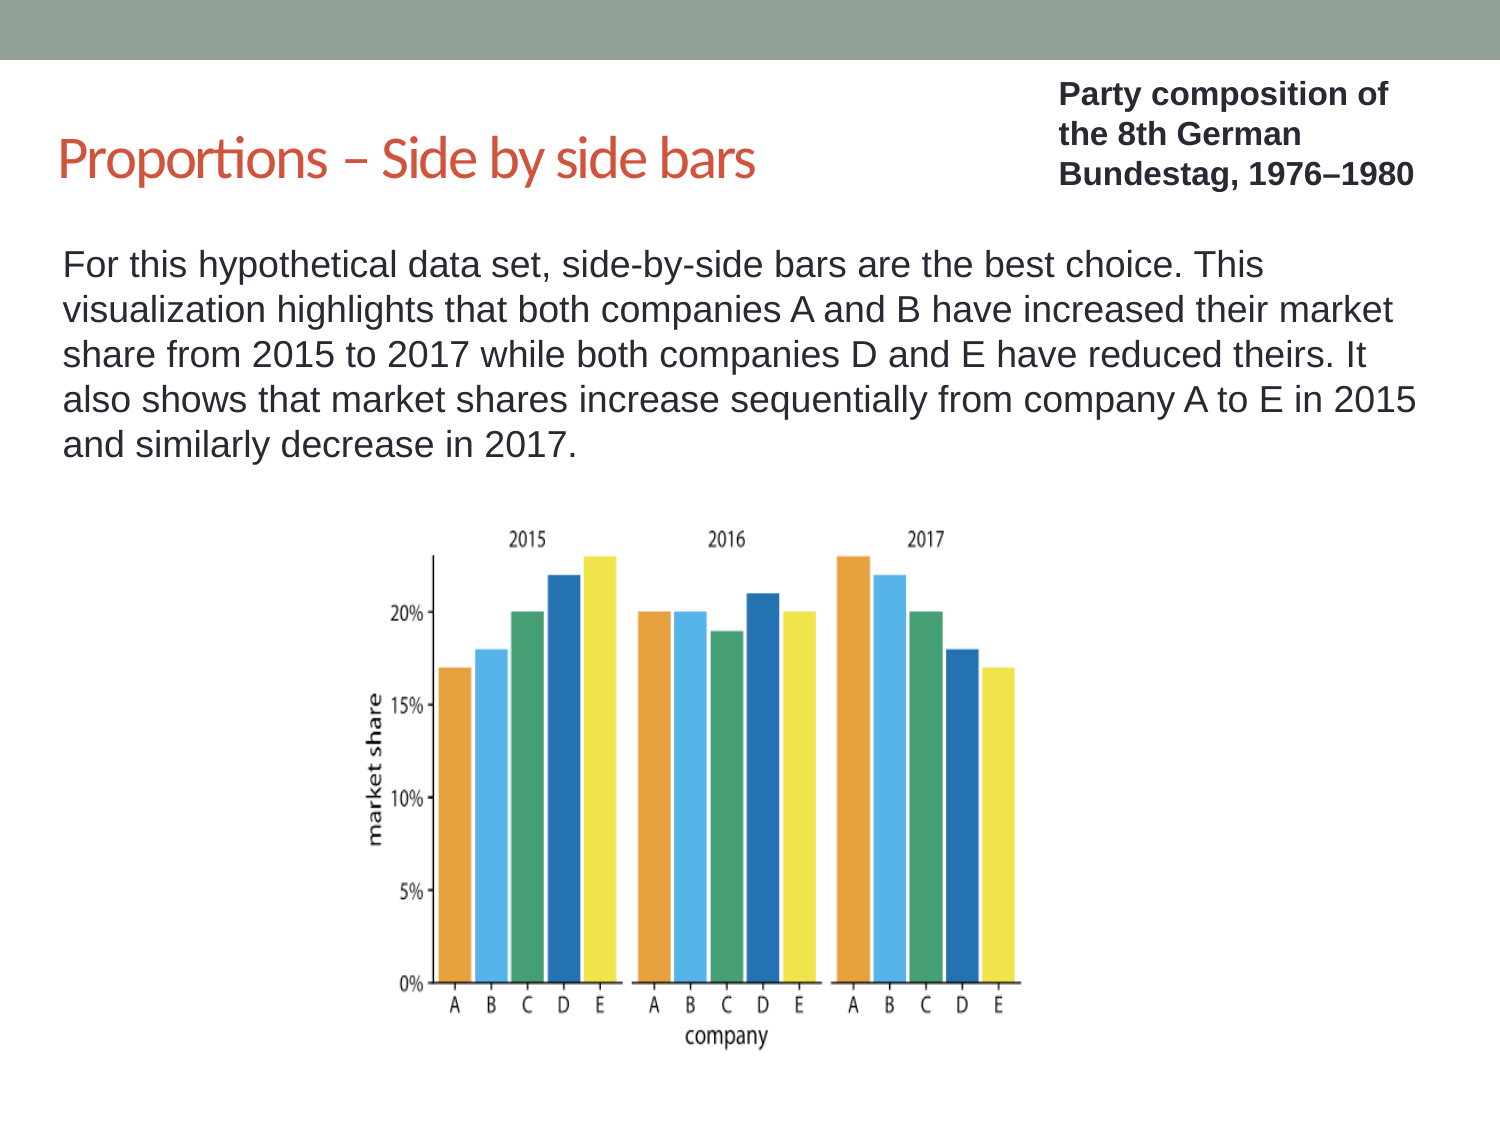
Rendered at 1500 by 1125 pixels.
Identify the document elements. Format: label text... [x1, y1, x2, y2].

title Proportions – Side by side bars [42, 110, 1449, 257]
text_box Party composition of the 8th German Bundestag, 1976–1980 [1044, 65, 1454, 200]
text_box For this hypothetical data set, side-by-side bars are the best choice. This visualization highlights that both companies A and B have increased their market share from 2015 to 2017 while both companies D and E have reduced theirs. It also shows that market shares increase sequentially from company A to E in 2015 and similarly decrease in 2017. [47, 232, 1437, 473]
picture [337, 492, 1041, 1064]
